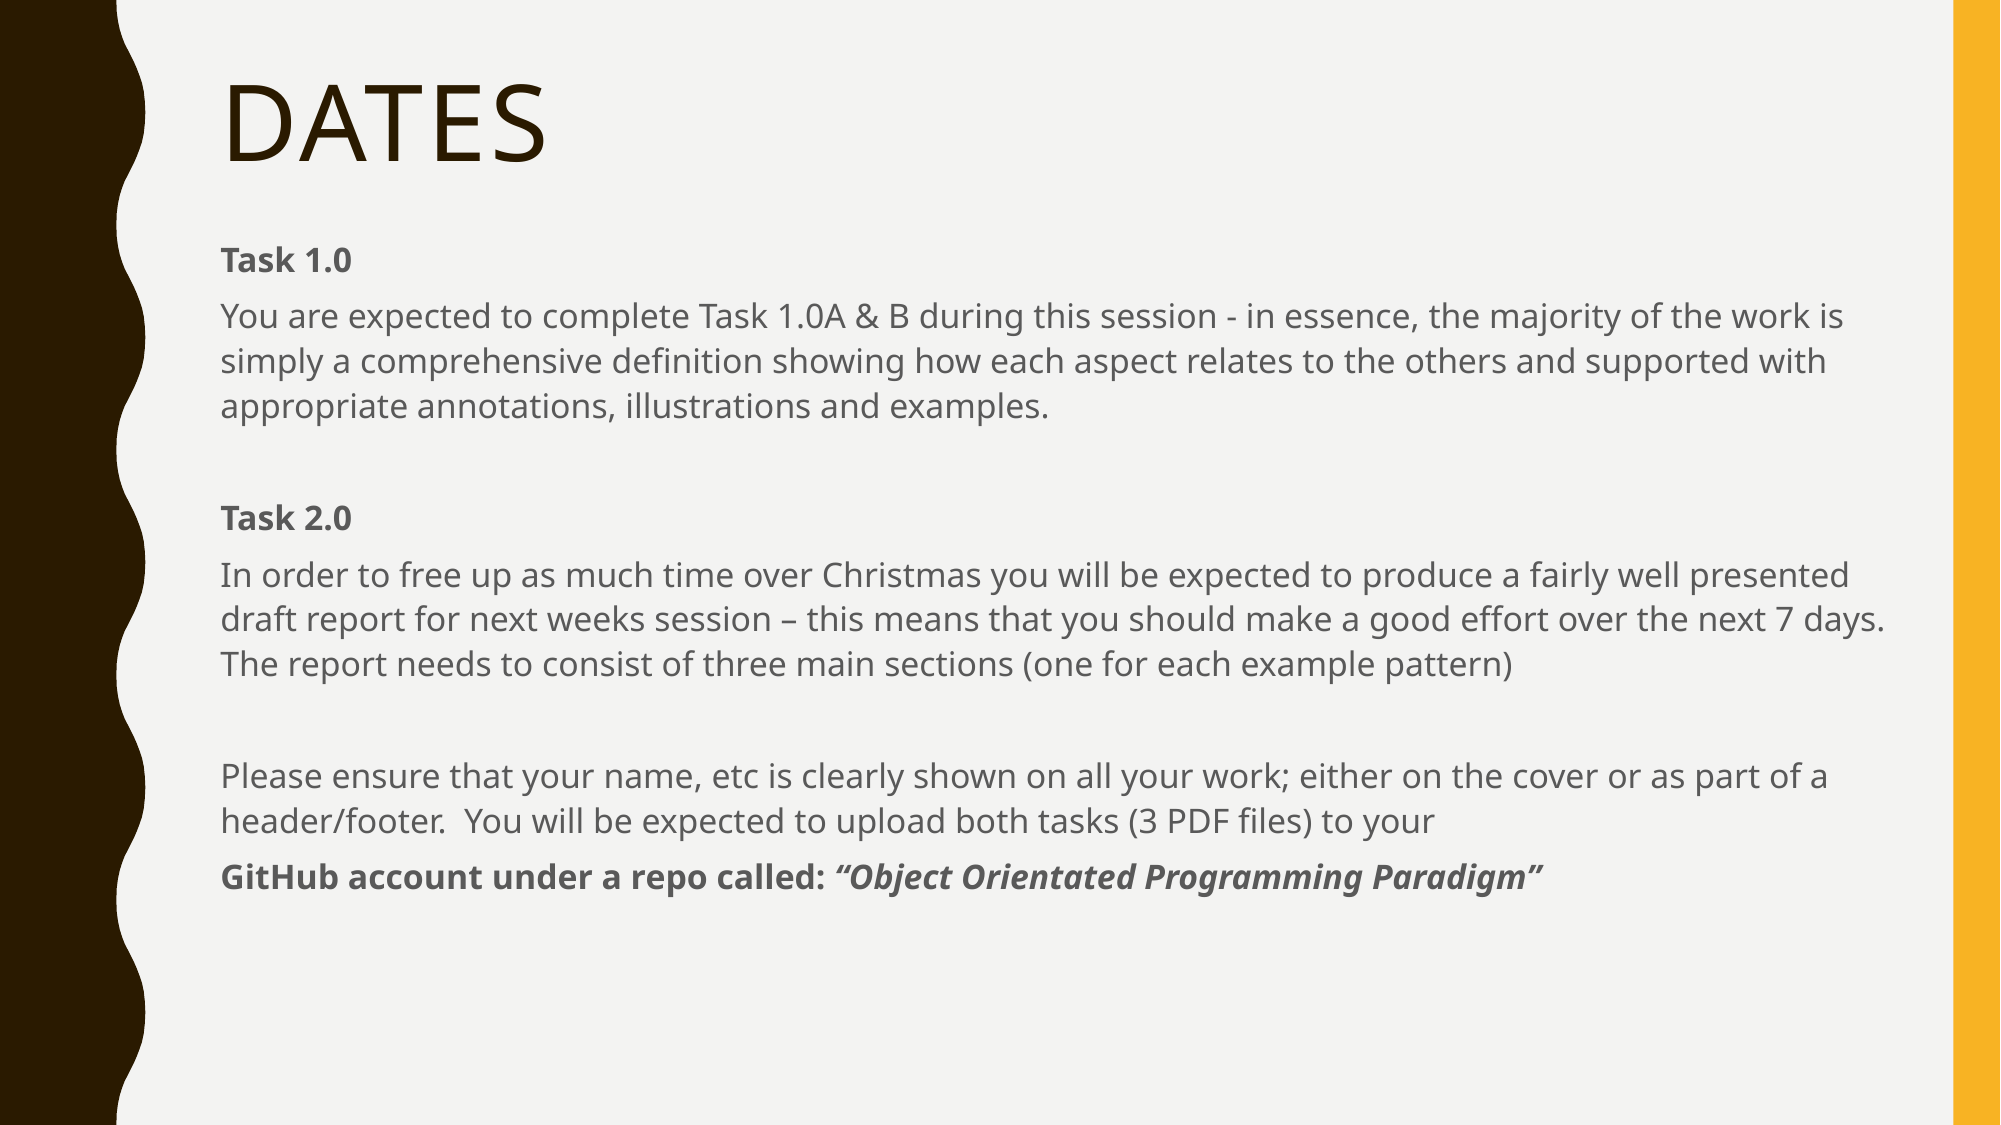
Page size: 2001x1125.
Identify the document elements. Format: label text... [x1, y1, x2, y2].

title Dates [205, 62, 1875, 212]
list Task 1.0 You are expected to complete Task 1.0A & B during this session - in essence, the majority of the work is simply a comprehensive definition showing how each aspect relates to the others and supported with appropriate annotations, illustrations and examples. Task 2.0 In order to free up as much time over Christmas you will be expected to produce a fairly well presented draft report for next weeks session – this means that you should make a good effort over the next 7 days. The report needs to consist of three main sections (one for each example pattern) Please ensure that your name, etc is clearly shown on all your work; either on the cover or as part of a header/footer. You will be expected to upload both tasks (3 PDF files) to your GitHub account under a repo called: “Object Orientated Programming Paradigm” [205, 227, 1927, 965]
